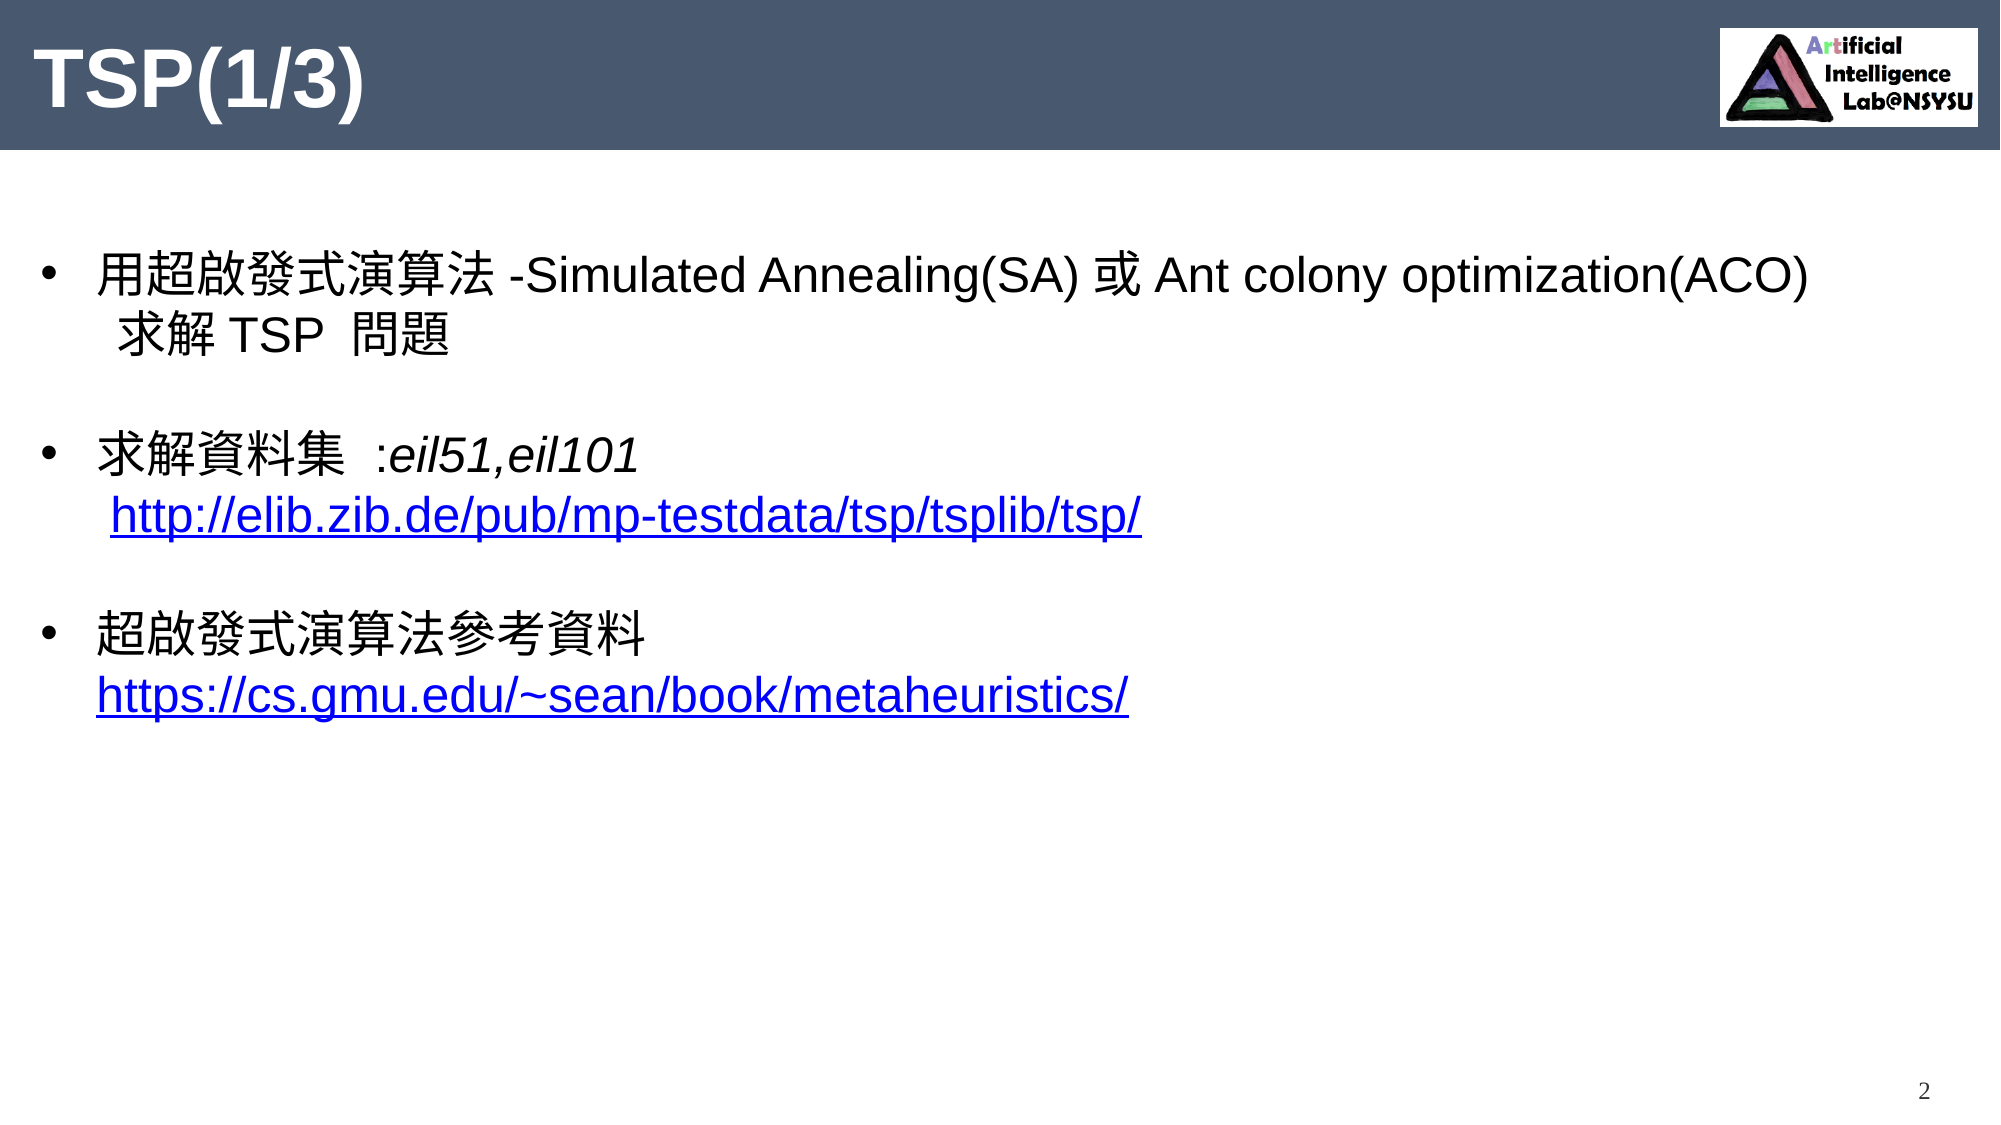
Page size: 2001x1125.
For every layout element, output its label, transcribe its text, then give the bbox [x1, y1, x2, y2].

picture [1721, 28, 1978, 127]
slide_number 2 [1833, 1067, 2001, 1110]
title TSP(1/3) [33, 25, 1721, 137]
text_box 用超啟發式演算法-Simulated Annealing(SA)或Ant colony optimization(ACO) 求解TSP 問題 求解資料集 :eil51,eil101 http://elib.zib.de/pub/mp-testdata/tsp/tsplib/tsp/ 超啟發式演算法參考資料 https://cs.gmu.edu/~sean/book/metaheuristics/ [25, 234, 1825, 850]
